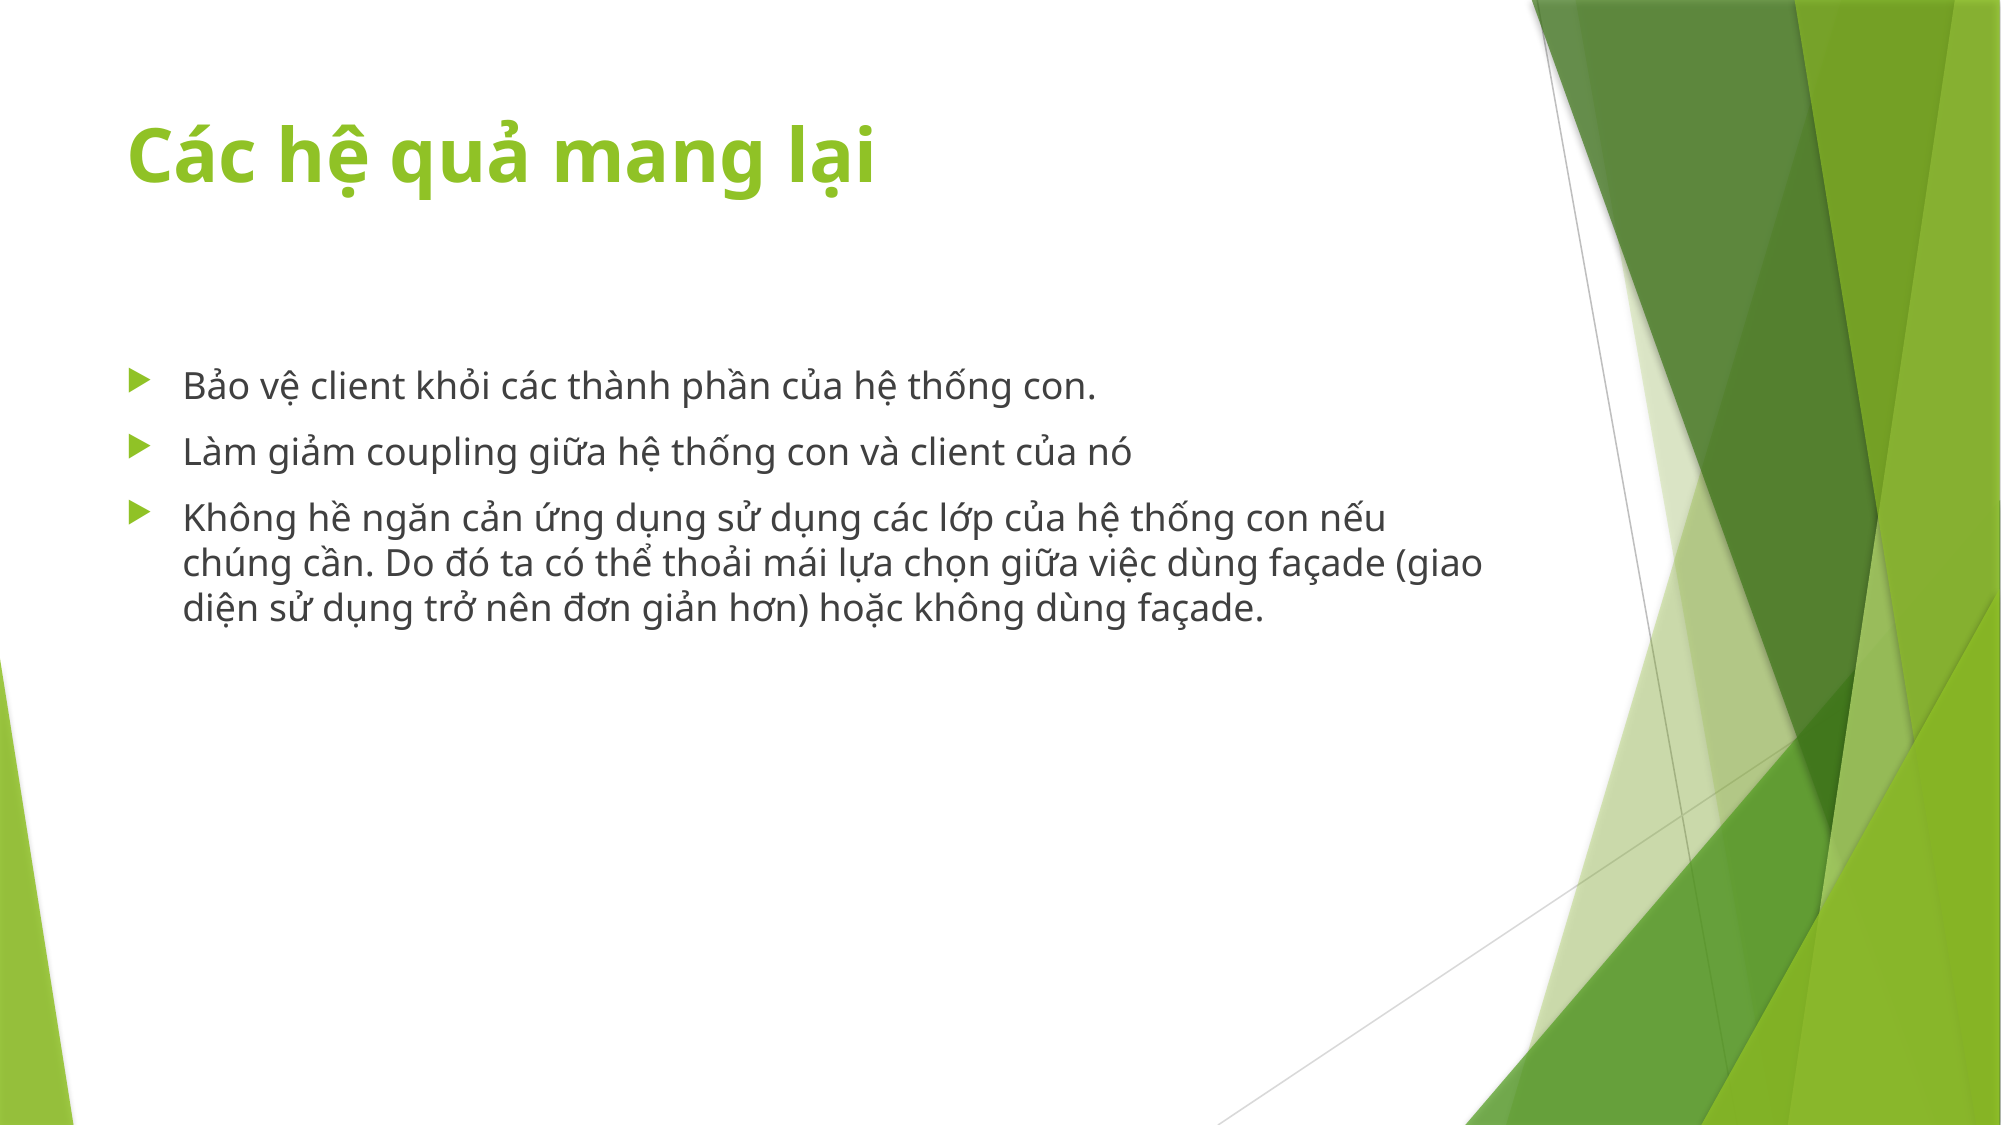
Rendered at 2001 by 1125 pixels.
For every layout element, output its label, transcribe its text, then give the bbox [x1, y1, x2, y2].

title Các hệ quả mang lại [111, 99, 1522, 317]
list Bảo vệ client khỏi các thành phần của hệ thống con. Làm giảm coupling giữa hệ thống con và client của nó Không hề ngăn cản ứng dụng sử dụng các lớp của hệ thống con nếu chúng cần. Do đó ta có thể thoải mái lựa chọn giữa việc dùng façade (giao diện sử dụng trở nên đơn giản hơn) hoặc không dùng façade. [111, 354, 1522, 992]
